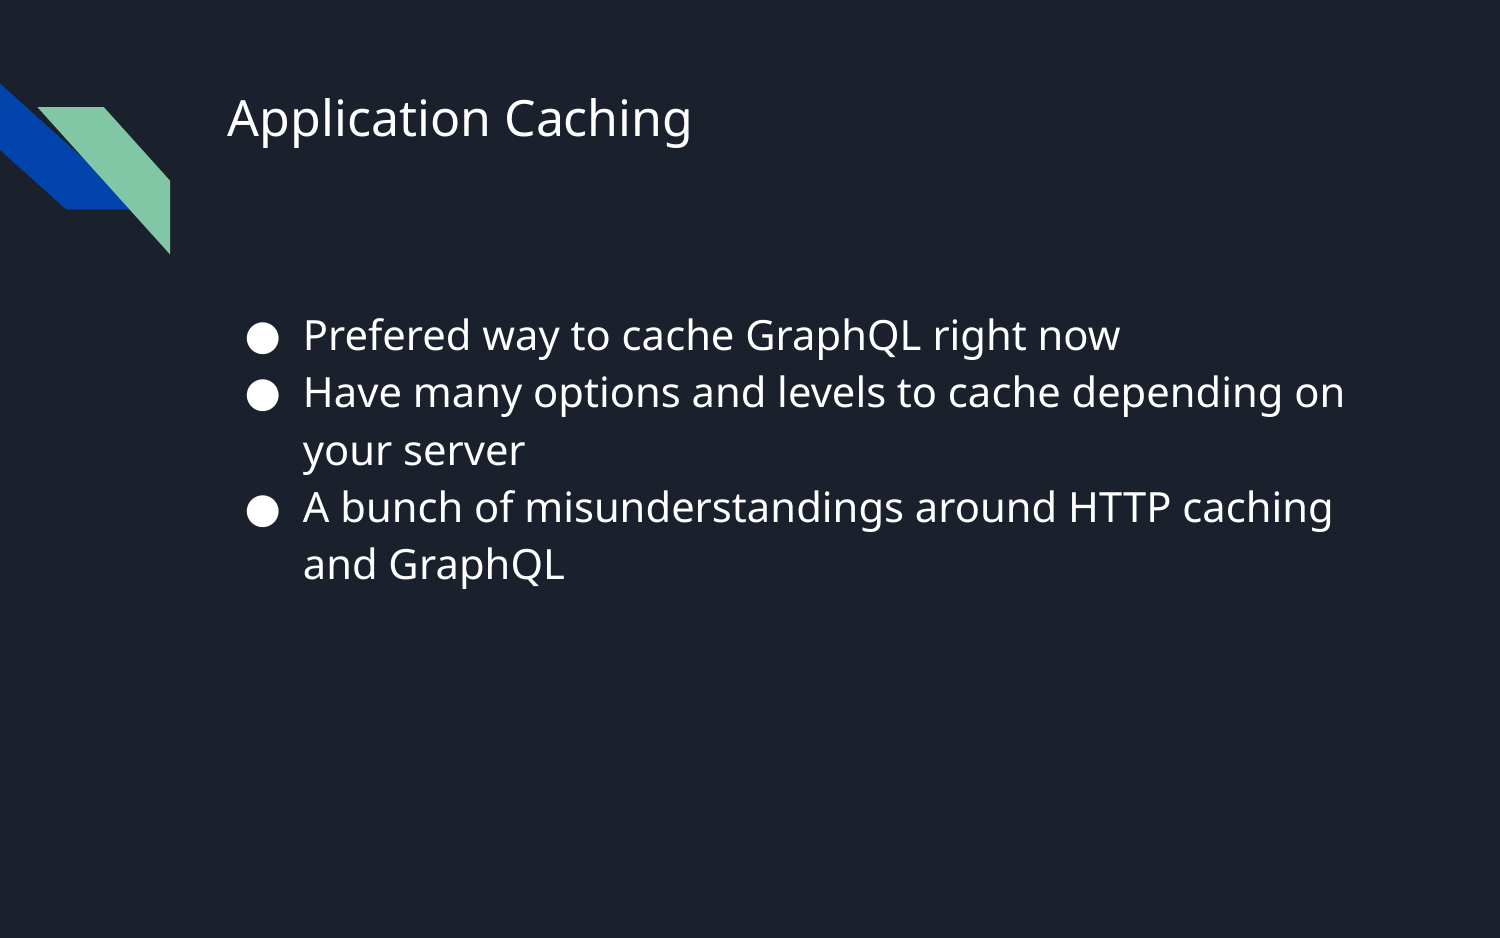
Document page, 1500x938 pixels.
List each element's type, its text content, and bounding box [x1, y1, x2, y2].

title Application Caching [212, 71, 1368, 239]
list Prefered way to cache GraphQL right now Have many options and levels to cache depending on your server A bunch of misunderstandings around HTTP caching and GraphQL [212, 285, 1368, 817]
